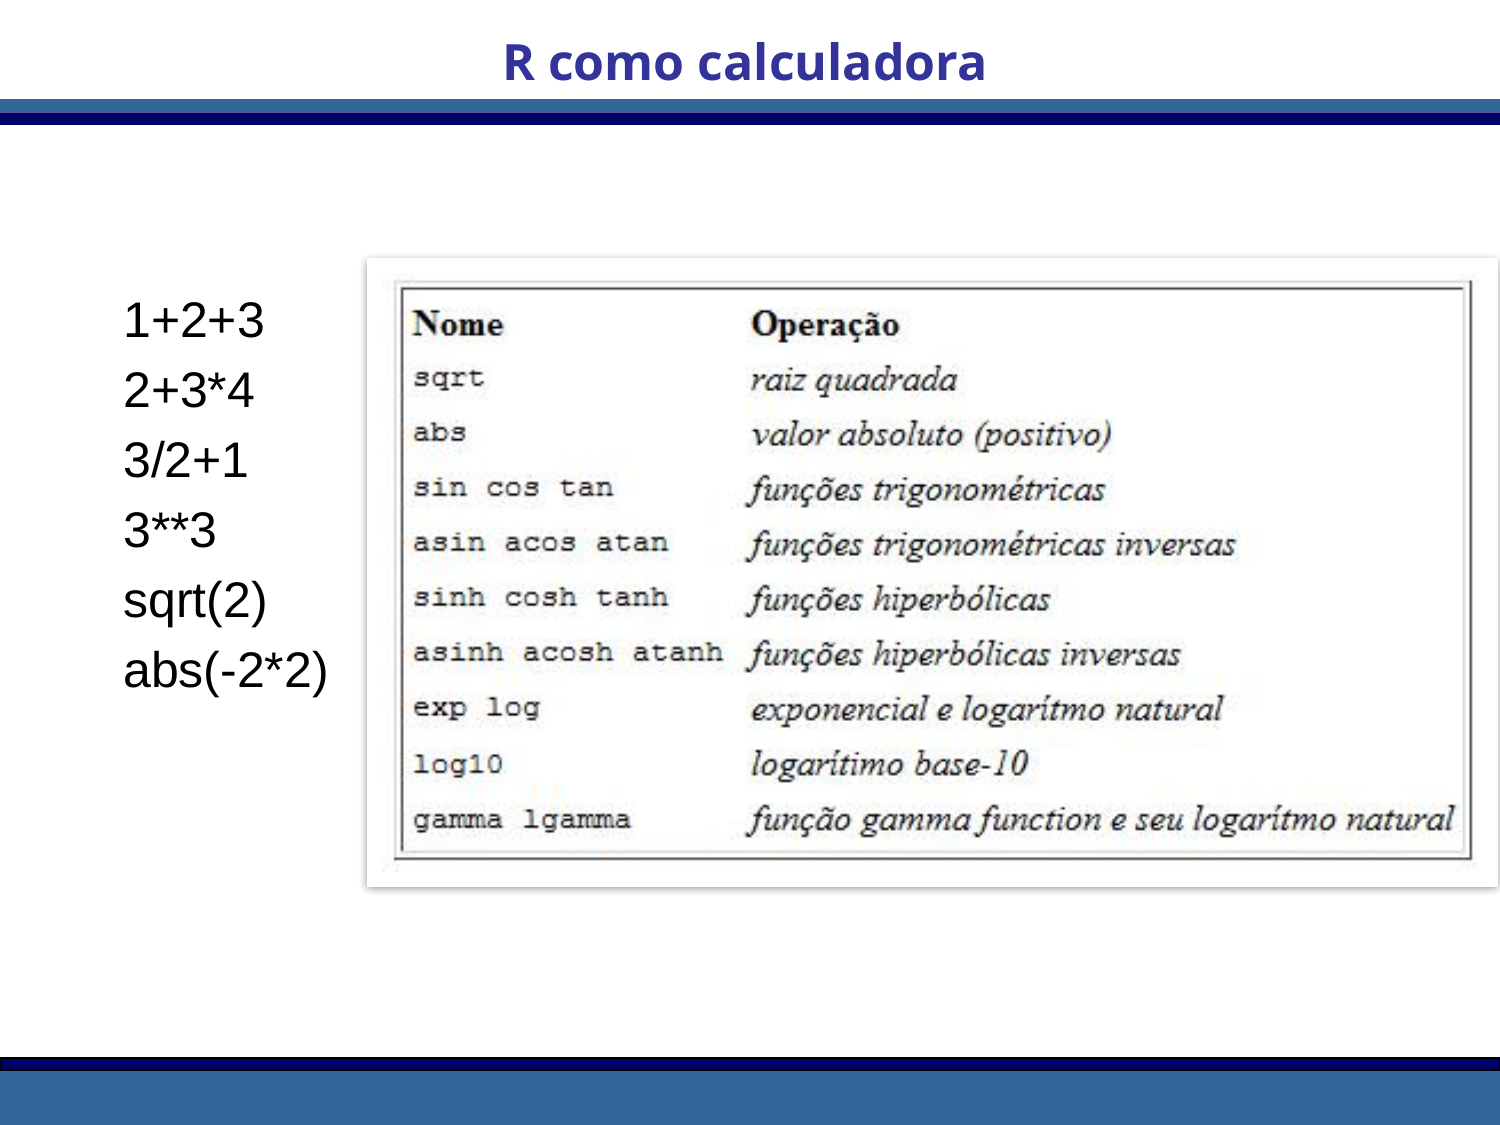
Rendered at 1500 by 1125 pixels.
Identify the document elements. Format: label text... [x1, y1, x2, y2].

picture [380, 272, 1485, 873]
text_box 1+2+3 2+3*4 3/2+1 3**3 sqrt(2) abs(-2*2) [89, 279, 740, 1055]
text_box R como calculadora [487, 23, 1003, 99]
